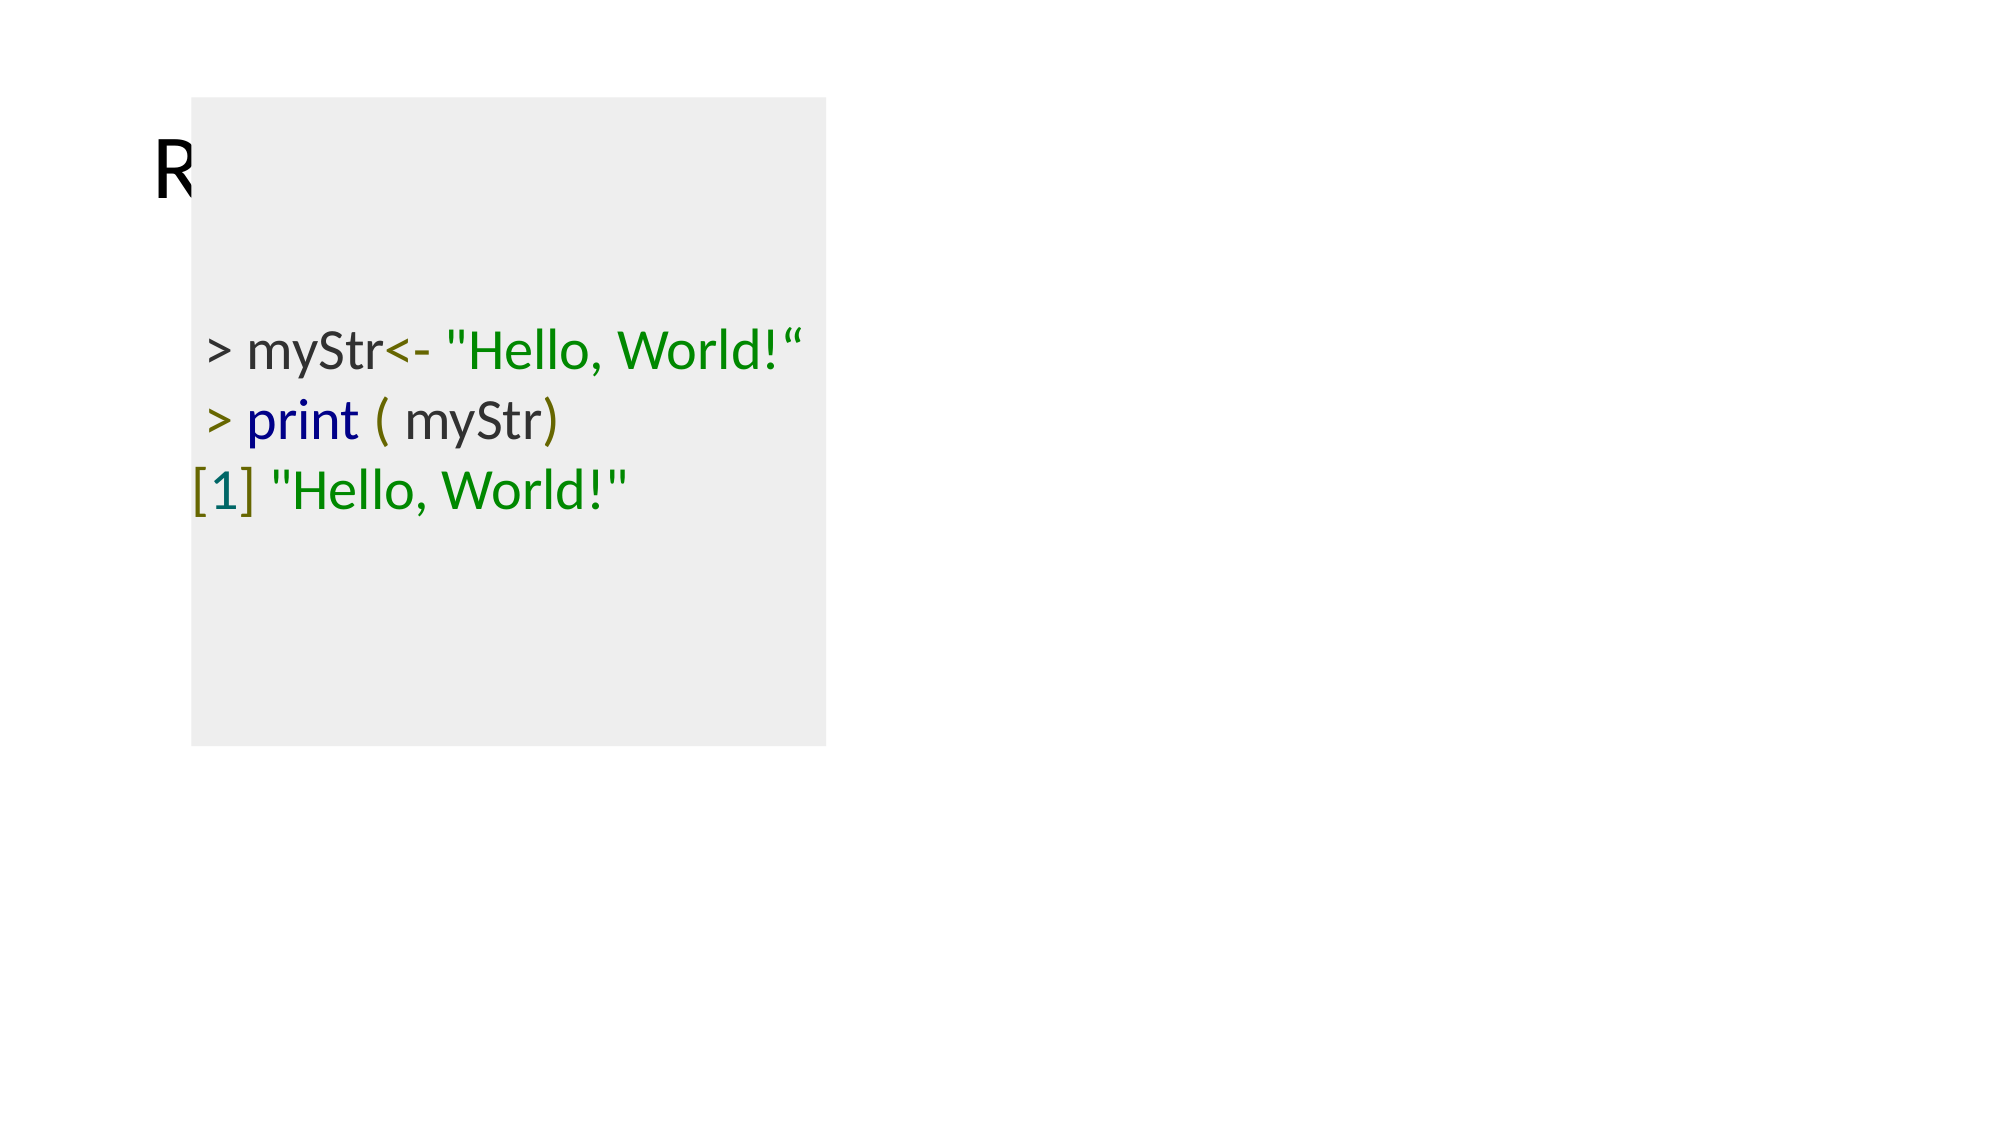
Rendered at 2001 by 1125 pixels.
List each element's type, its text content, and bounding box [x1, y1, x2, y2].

title RCode [137, 59, 1863, 278]
list > myStr<- "Hello, World!“ > print ( myStr) [1] "Hello, World!" [191, 97, 827, 747]
